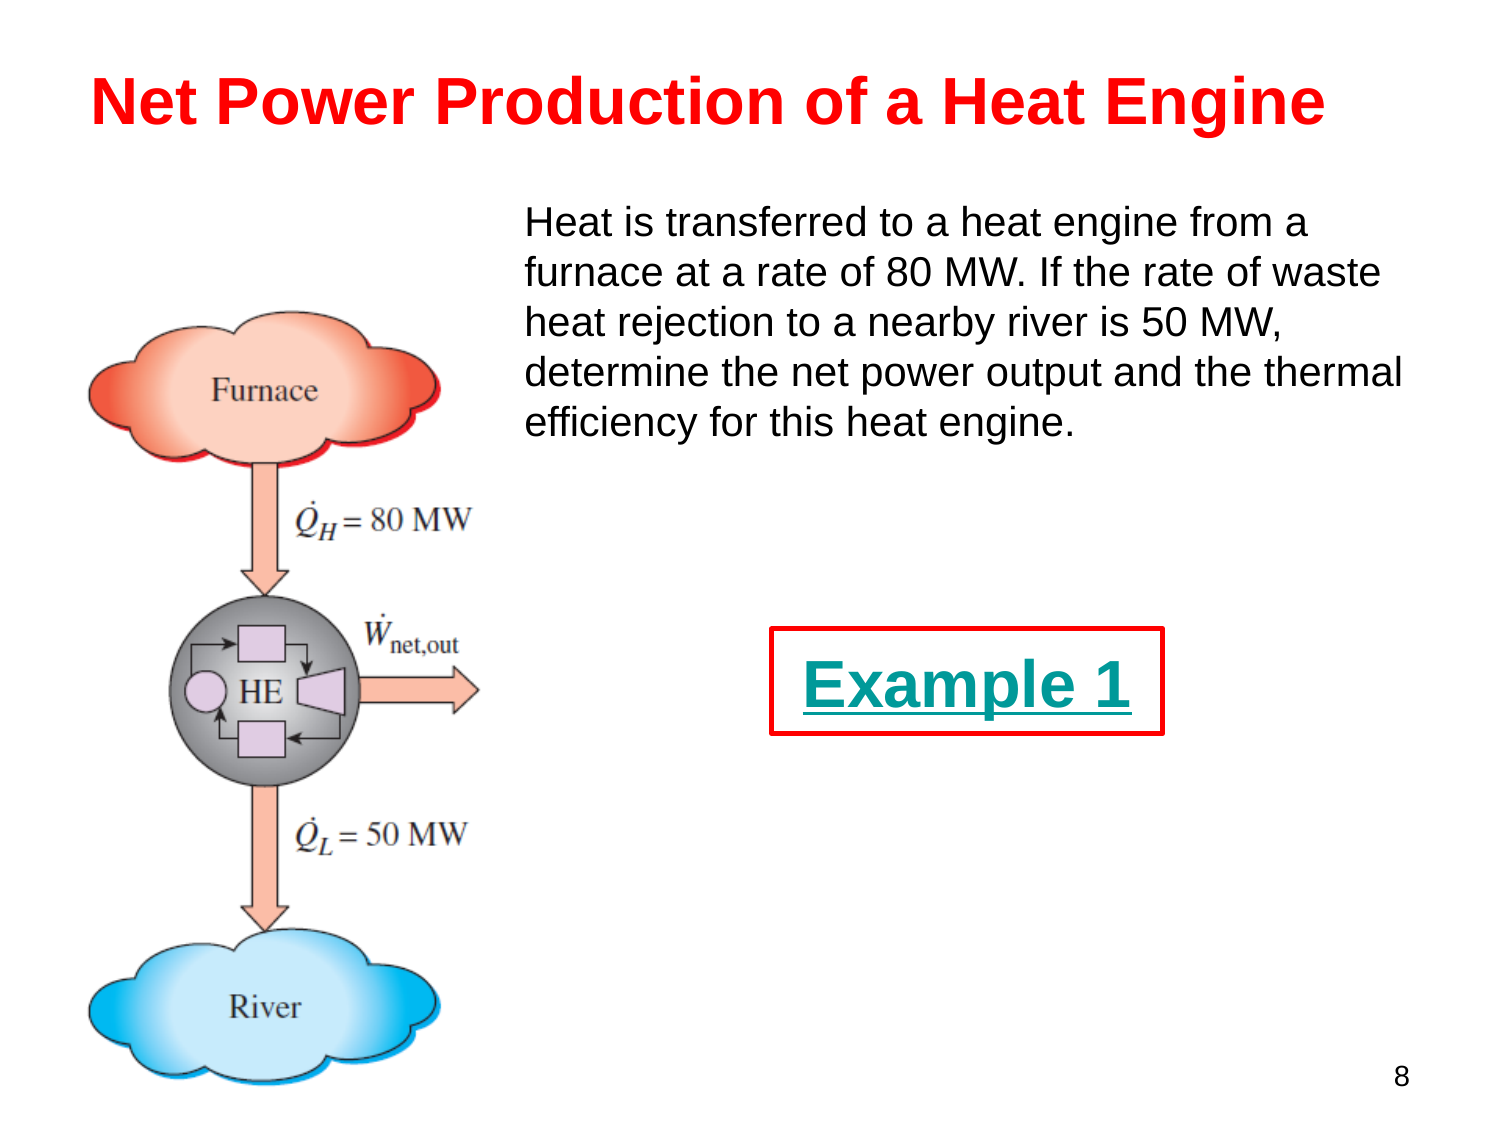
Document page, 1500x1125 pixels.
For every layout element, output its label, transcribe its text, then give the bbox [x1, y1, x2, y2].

text_box Example 1 [771, 628, 1163, 734]
list Heat is transferred to a heat engine from a furnace at a rate of 80 MW. If the rate of waste heat rejection to a nearby river is 50 MW, determine the net power output and the thermal efficiency for this heat engine. [509, 187, 1426, 1006]
slide_number 8 [1074, 1049, 1426, 1103]
title Net Power Production of a Heat Engine [74, 44, 1426, 151]
picture [74, 298, 510, 1098]
